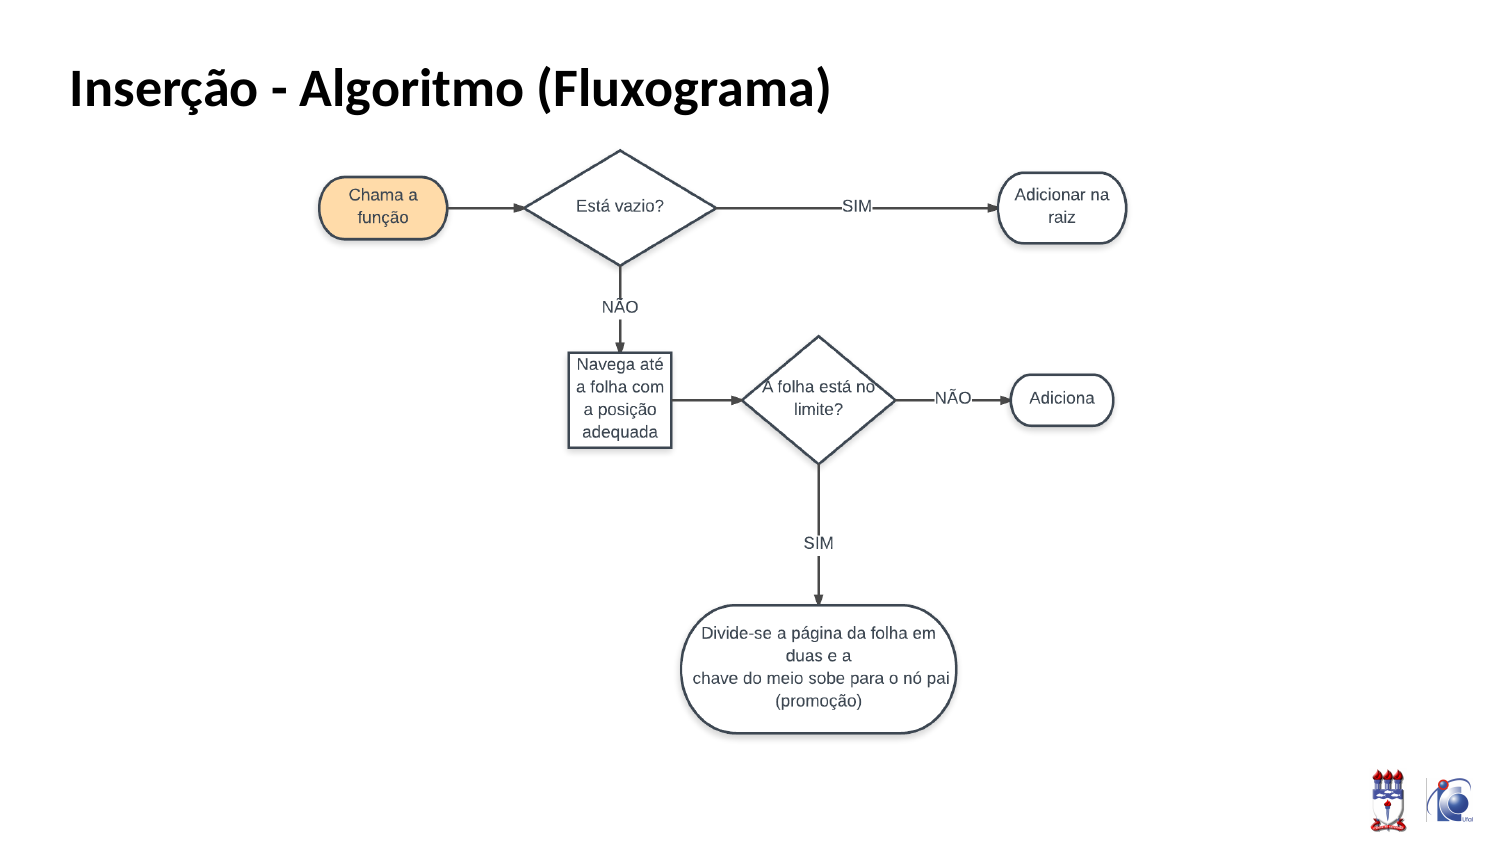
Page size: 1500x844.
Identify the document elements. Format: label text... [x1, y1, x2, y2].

picture [1436, 778, 1473, 822]
text_box Inserção - Algoritmo (Fluxograma) [64, 38, 1436, 131]
picture [1369, 823, 1407, 833]
picture [306, 131, 1177, 804]
text_box [16, 131, 1436, 823]
